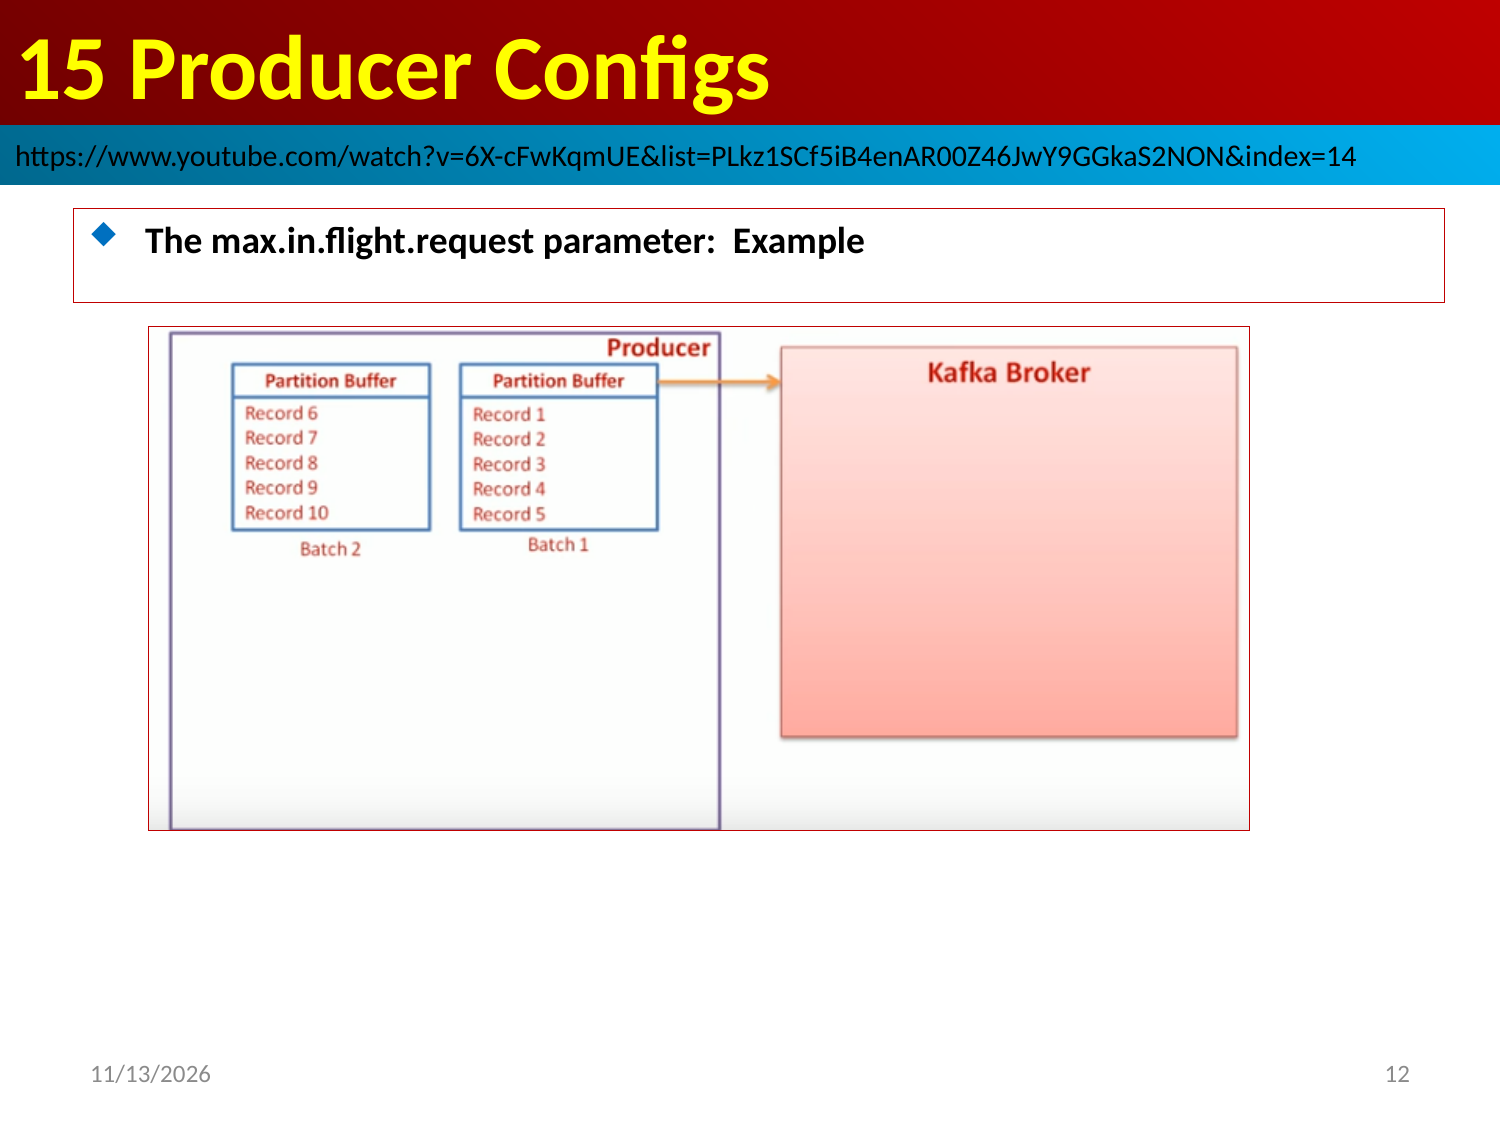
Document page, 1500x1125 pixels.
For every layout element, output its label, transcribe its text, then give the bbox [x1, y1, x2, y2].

title 15 Producer Configs [0, 0, 1500, 125]
picture [148, 325, 1251, 832]
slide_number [75, 1042, 425, 1103]
slide_number 12 [1074, 1042, 1425, 1103]
text_box https://www.youtube.com/watch?v=6X-cFwKqmUE&list=PLkz1SCf5iB4enAR00Z46JwY9GGkaS2NON&index=14 [0, 125, 1500, 185]
subtitle The max.in.flight.request parameter: Example [73, 208, 1445, 303]
